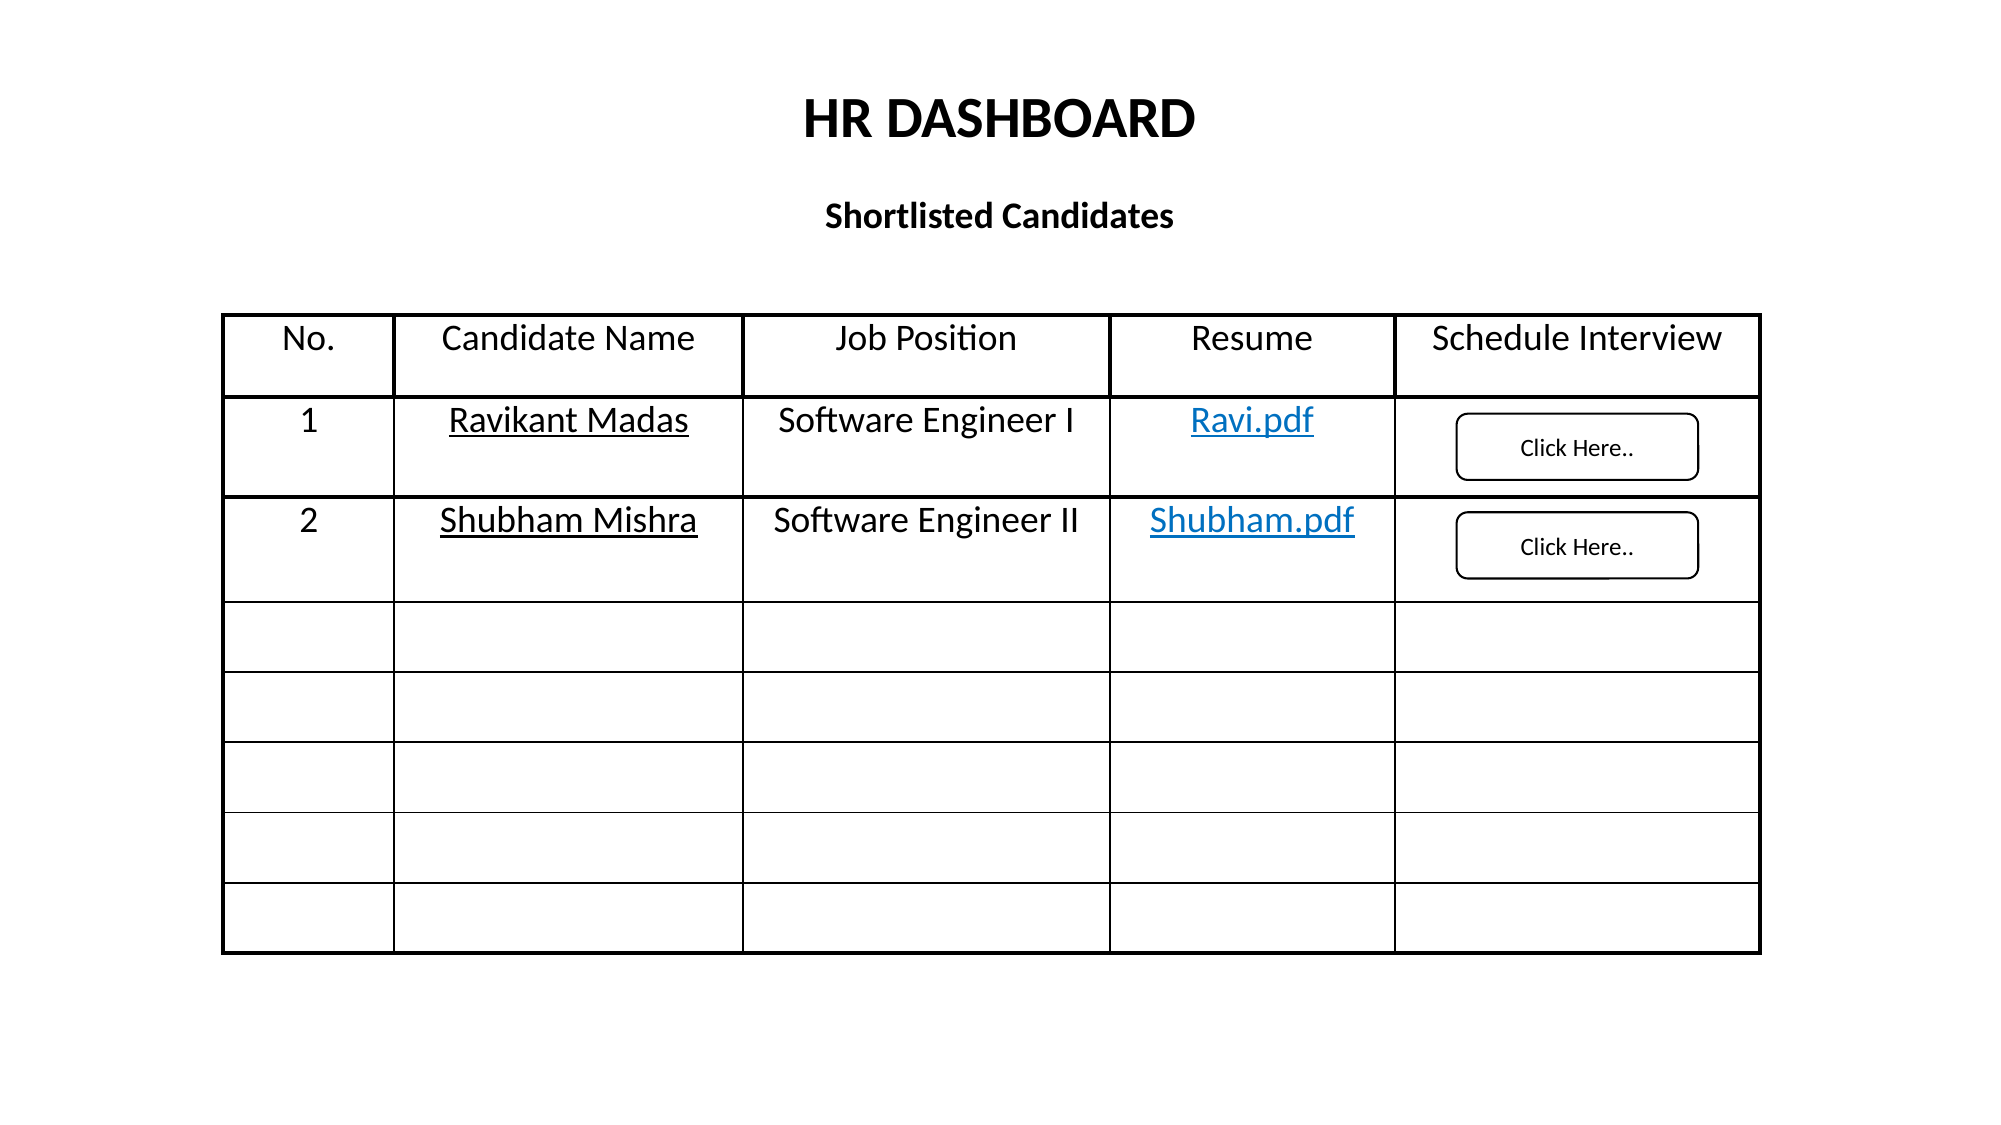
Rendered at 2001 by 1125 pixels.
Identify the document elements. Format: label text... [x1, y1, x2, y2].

table_cell Ravi.pdf [1111, 399, 1394, 495]
table_cell [744, 884, 1109, 951]
table_cell 2 [225, 499, 393, 601]
table_cell [1396, 499, 1758, 601]
table_cell [395, 884, 742, 951]
table_header Job Position [745, 317, 1108, 395]
table_header No. [225, 317, 392, 395]
table_cell [395, 603, 742, 671]
table_cell [744, 743, 1109, 812]
table_cell [1111, 813, 1394, 882]
table_cell [1111, 884, 1394, 951]
table_cell [744, 813, 1109, 882]
table_cell [225, 603, 393, 671]
table_cell [225, 673, 393, 741]
table_cell [225, 813, 393, 882]
table_cell [395, 673, 742, 741]
table_cell [1396, 813, 1758, 882]
table_cell Shubham.pdf [1111, 499, 1394, 601]
table_cell [1396, 399, 1758, 495]
table_cell [1111, 743, 1394, 812]
table_cell [225, 884, 393, 951]
table_cell [744, 603, 1109, 671]
table_cell [395, 743, 742, 812]
table_cell 1 [225, 399, 393, 495]
table_cell [1396, 743, 1758, 812]
table_cell Software Engineer I [744, 399, 1109, 495]
table_cell [1396, 603, 1758, 671]
table_cell [744, 673, 1109, 741]
text_box Click Here.. [1455, 412, 1700, 481]
text_box Shortlisted Candidates [740, 183, 1260, 244]
table_header Resume [1112, 317, 1393, 395]
table_cell [1111, 603, 1394, 671]
table_cell Shubham Mishra [395, 499, 742, 601]
table_cell [1111, 673, 1394, 741]
text_box Click Here.. [1455, 511, 1700, 580]
table_cell [1396, 673, 1758, 741]
table_cell [225, 743, 393, 812]
table_header Candidate Name [396, 317, 741, 395]
table_header Schedule Interview [1397, 317, 1758, 395]
table_cell Software Engineer II [744, 499, 1109, 601]
table_cell [395, 813, 742, 882]
table_cell Ravikant Madas [395, 399, 742, 495]
table_cell [1396, 884, 1758, 951]
text_box HR DASHBOARD [500, 71, 1500, 157]
